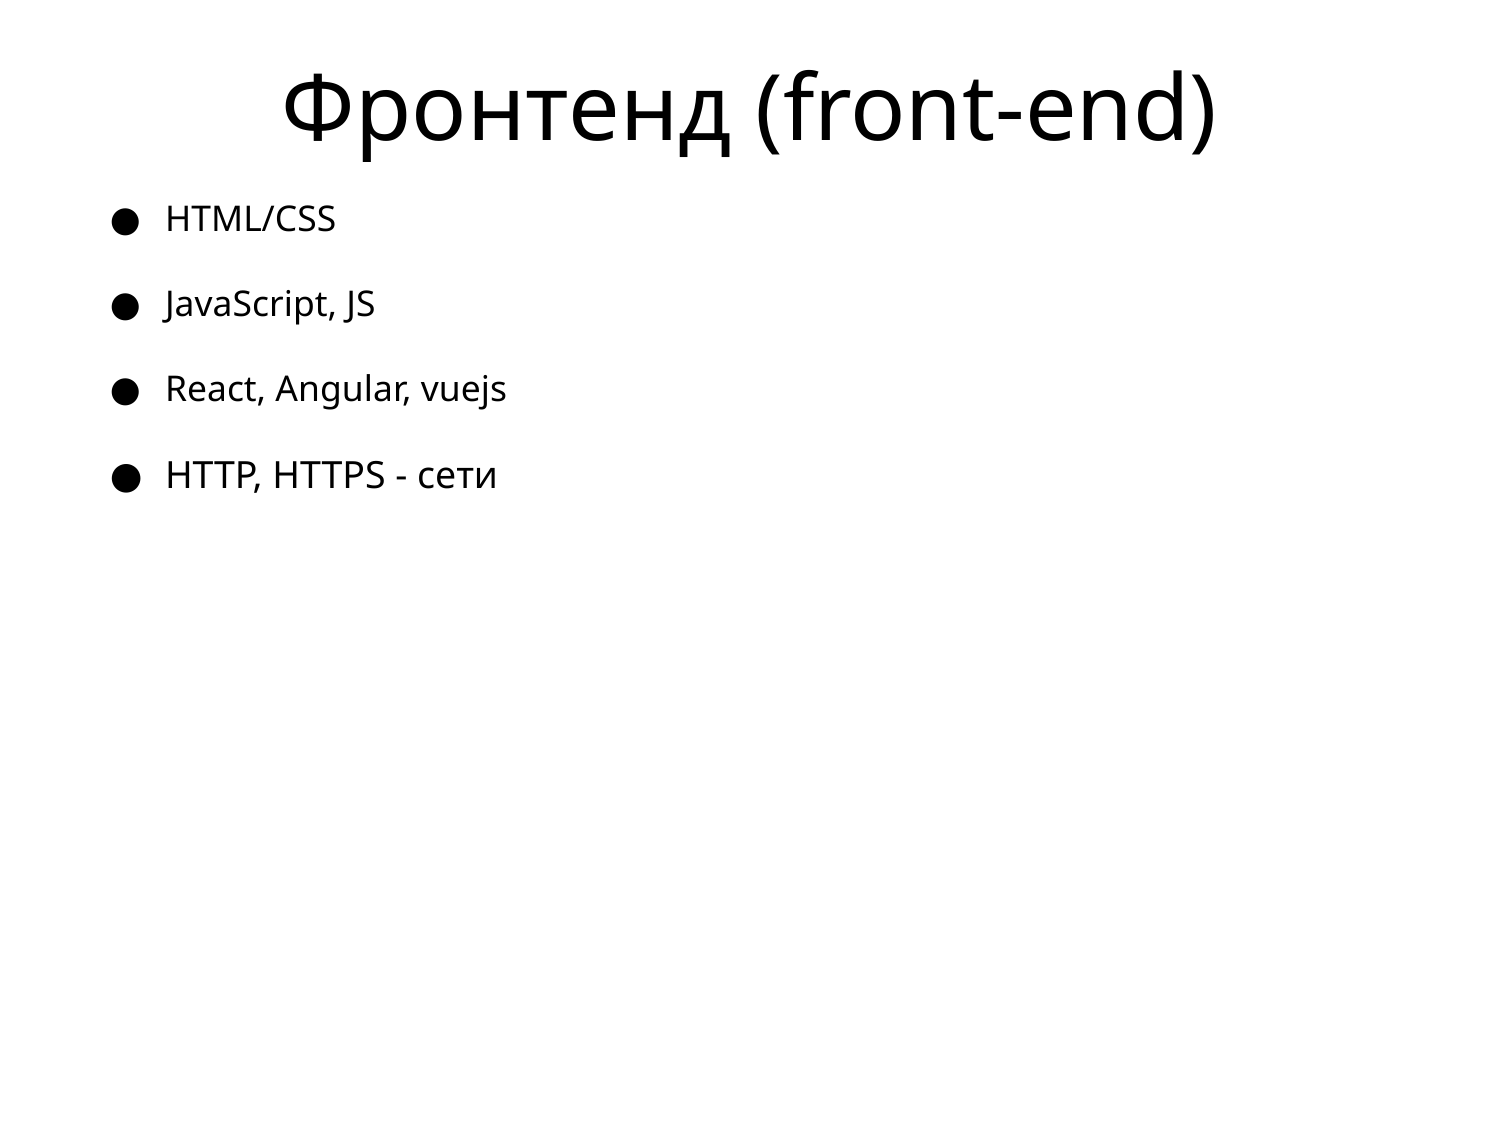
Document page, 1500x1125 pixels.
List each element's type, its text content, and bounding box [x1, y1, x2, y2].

title Фронтенд (front-end) [75, 10, 1425, 181]
text_box HTML/CSS JavaScript, JS React, Angular, vuejs HTTP, HTTPS - сети [74, 181, 1425, 597]
